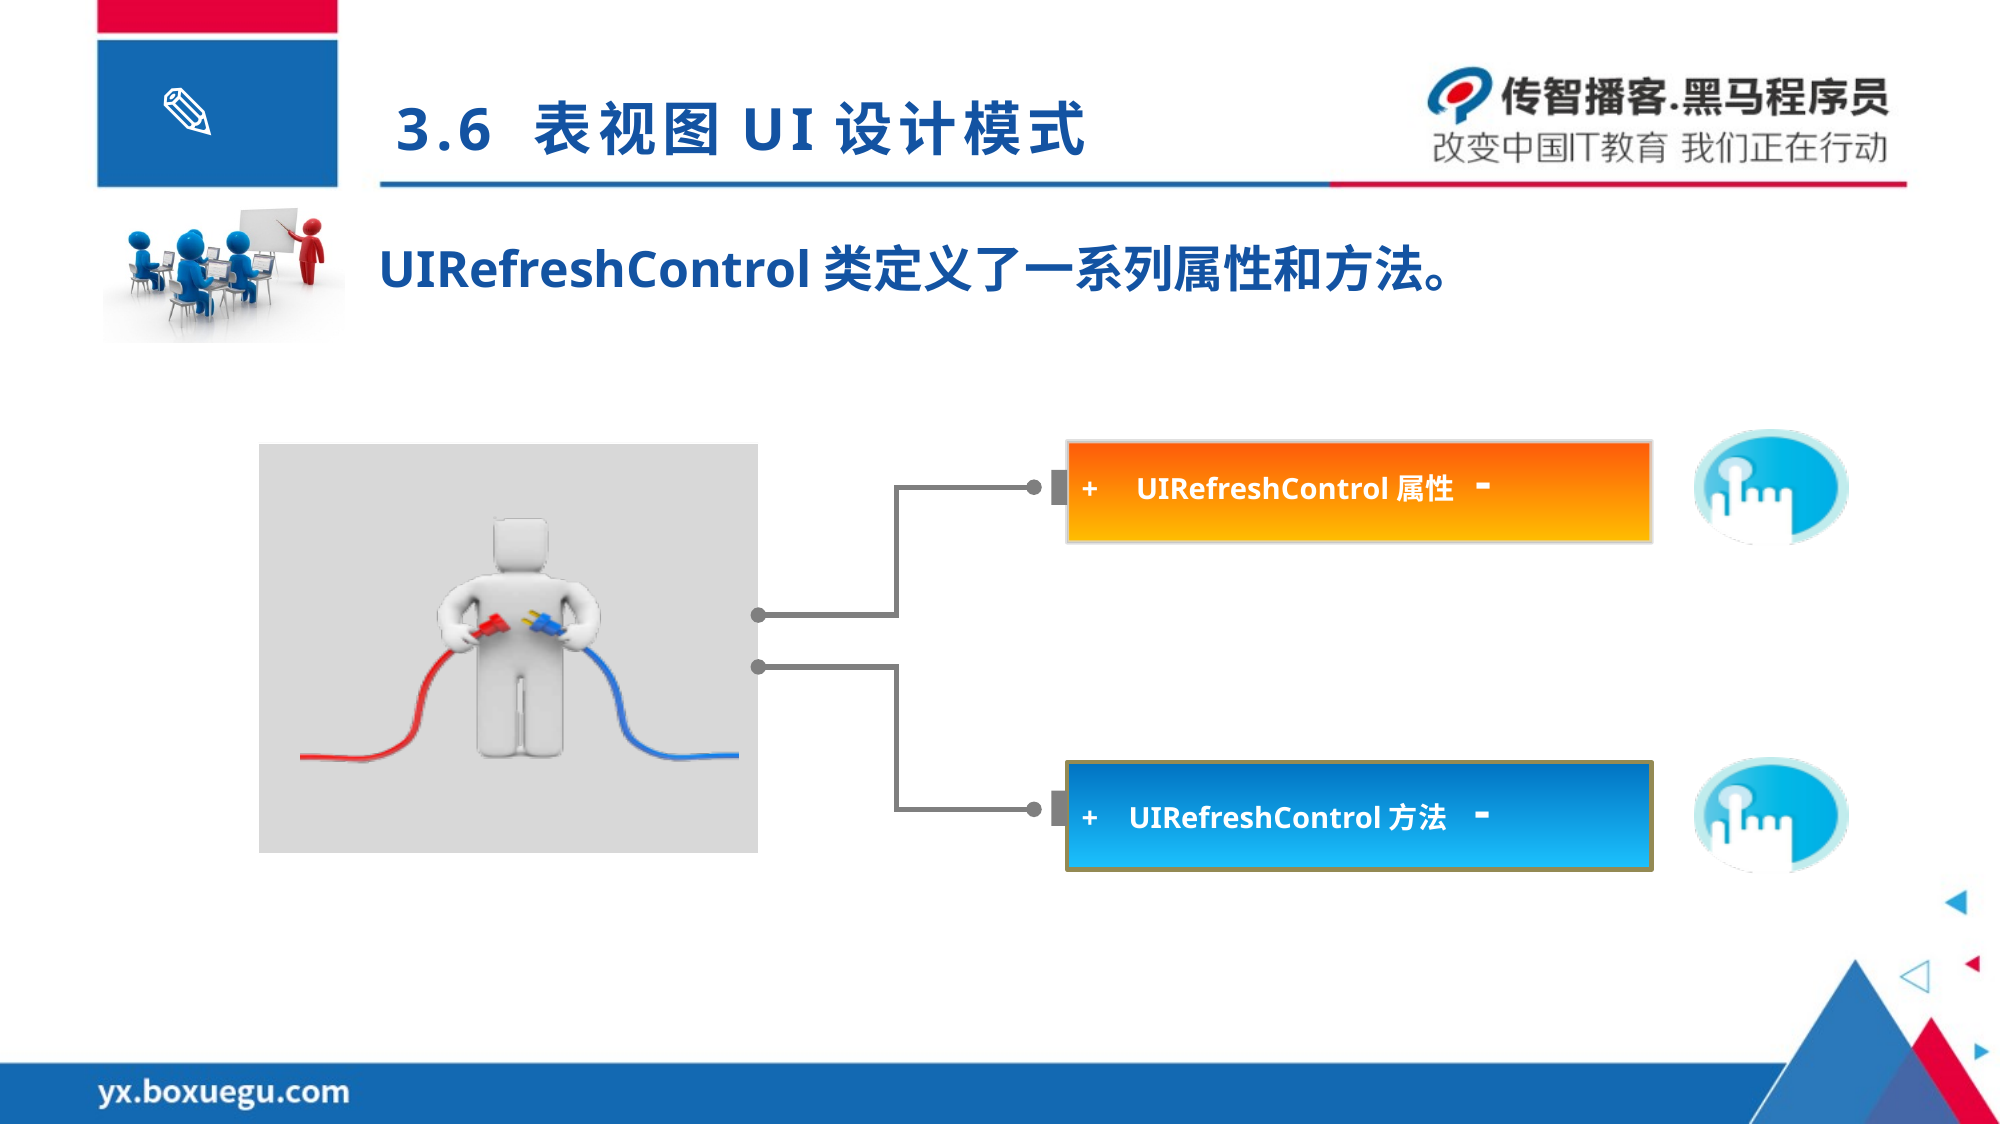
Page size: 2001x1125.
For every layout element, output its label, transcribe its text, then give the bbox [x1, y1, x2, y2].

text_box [758, 487, 1034, 616]
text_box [1051, 429, 1849, 546]
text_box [1051, 757, 1849, 874]
text_box 3.6 表视图UI设计模式 [381, 67, 1656, 187]
picture [0, 0, 2000, 1124]
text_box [258, 442, 759, 854]
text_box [758, 666, 1034, 810]
text_box UIRefreshControl类定义了一系列属性和方法。 [364, 200, 2000, 306]
